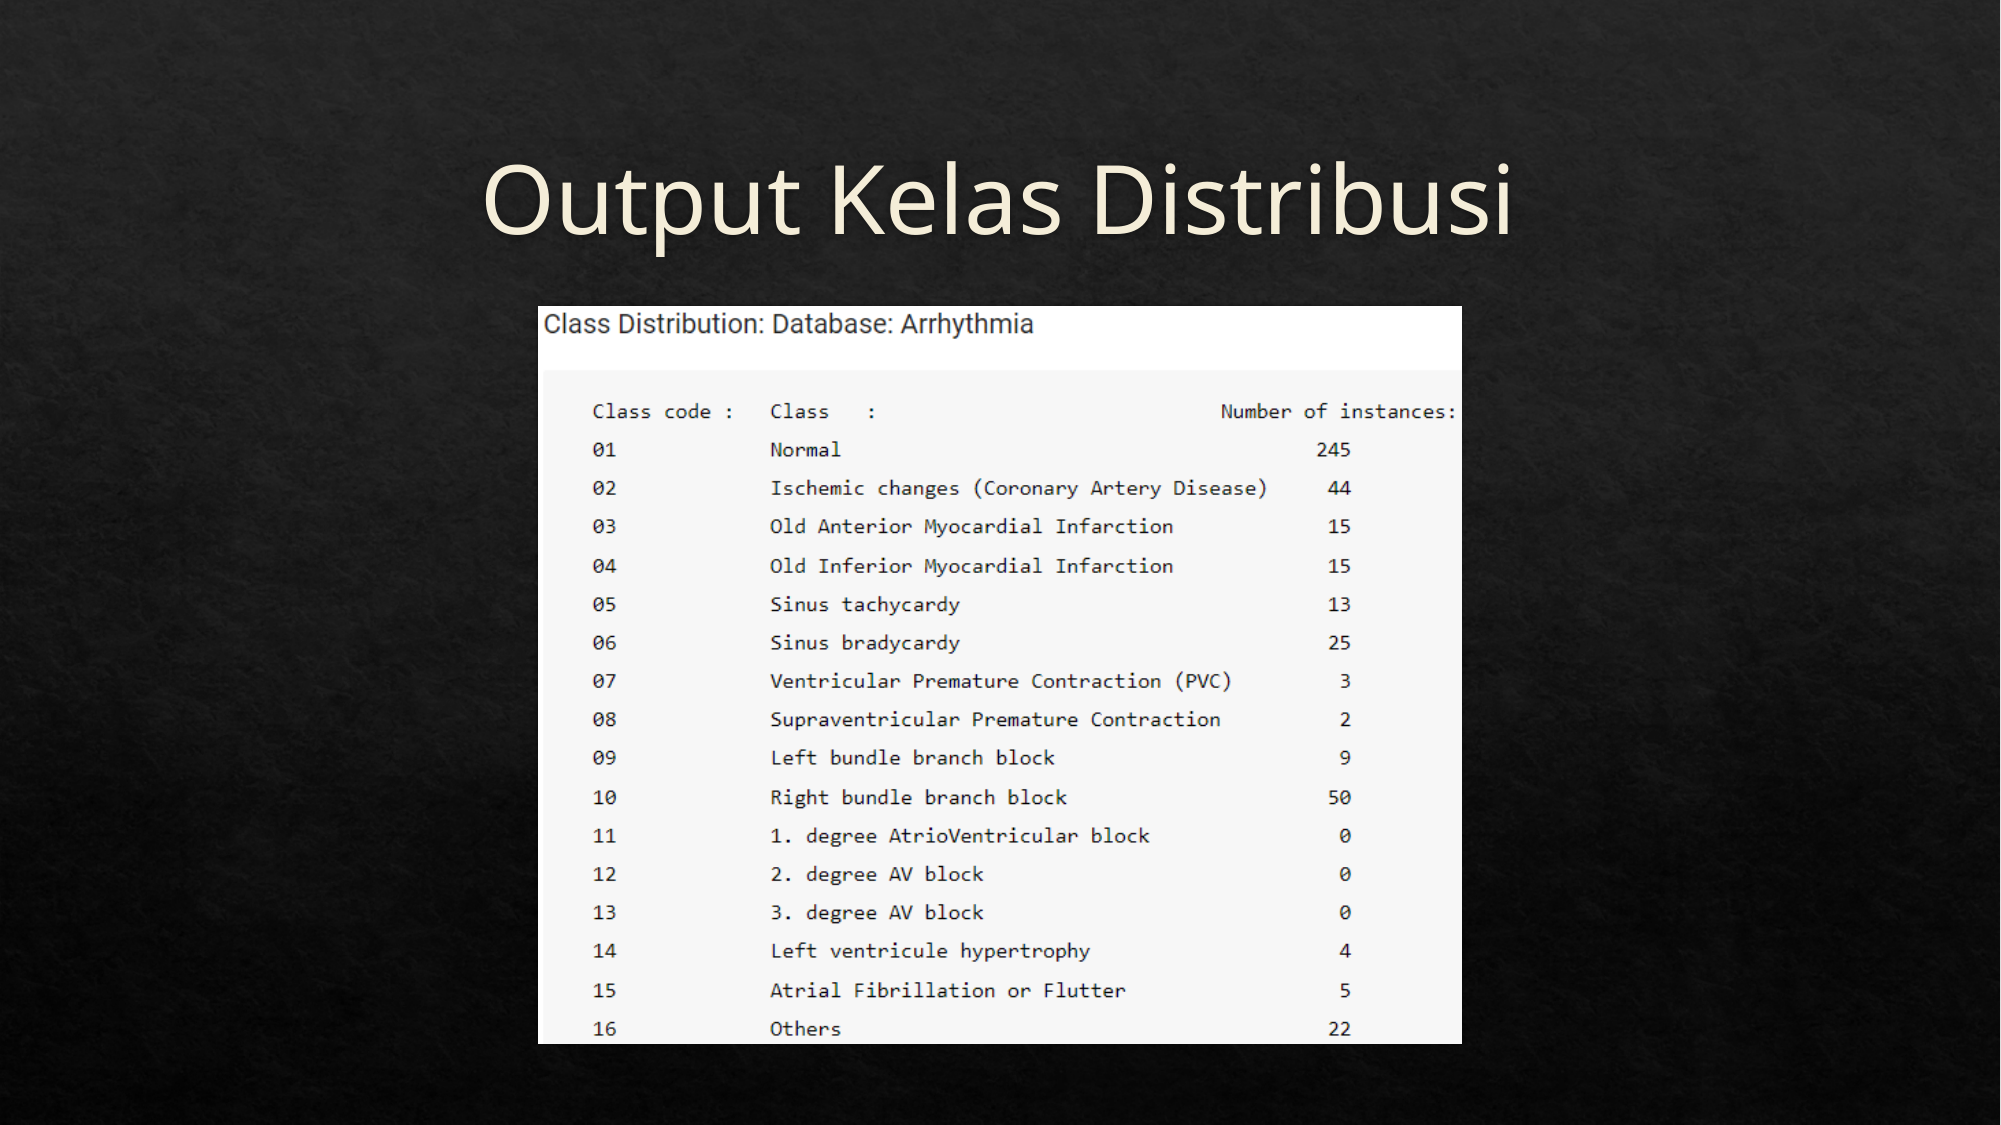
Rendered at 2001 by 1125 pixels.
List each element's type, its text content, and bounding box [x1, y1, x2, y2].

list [538, 305, 1462, 1044]
title Output Kelas Distribusi [149, 99, 1849, 307]
